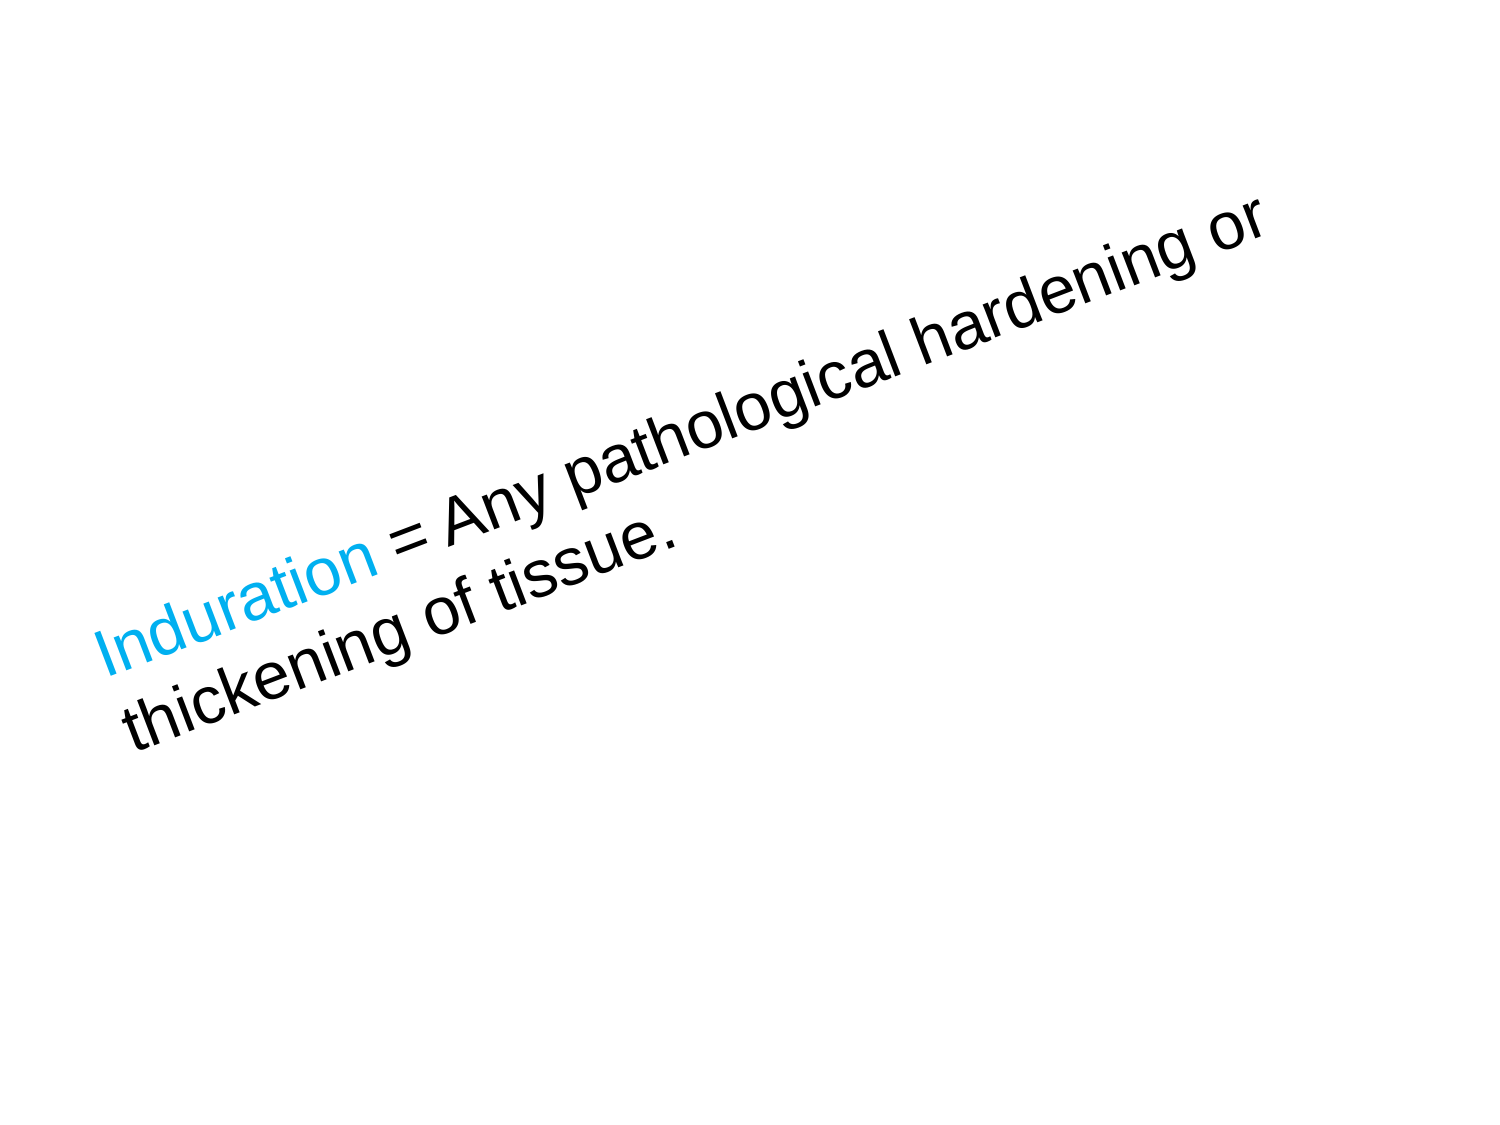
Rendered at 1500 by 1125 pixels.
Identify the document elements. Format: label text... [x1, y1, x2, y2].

text_box Induration = Any pathological hardening or thickening of tissue. [64, 137, 1374, 779]
